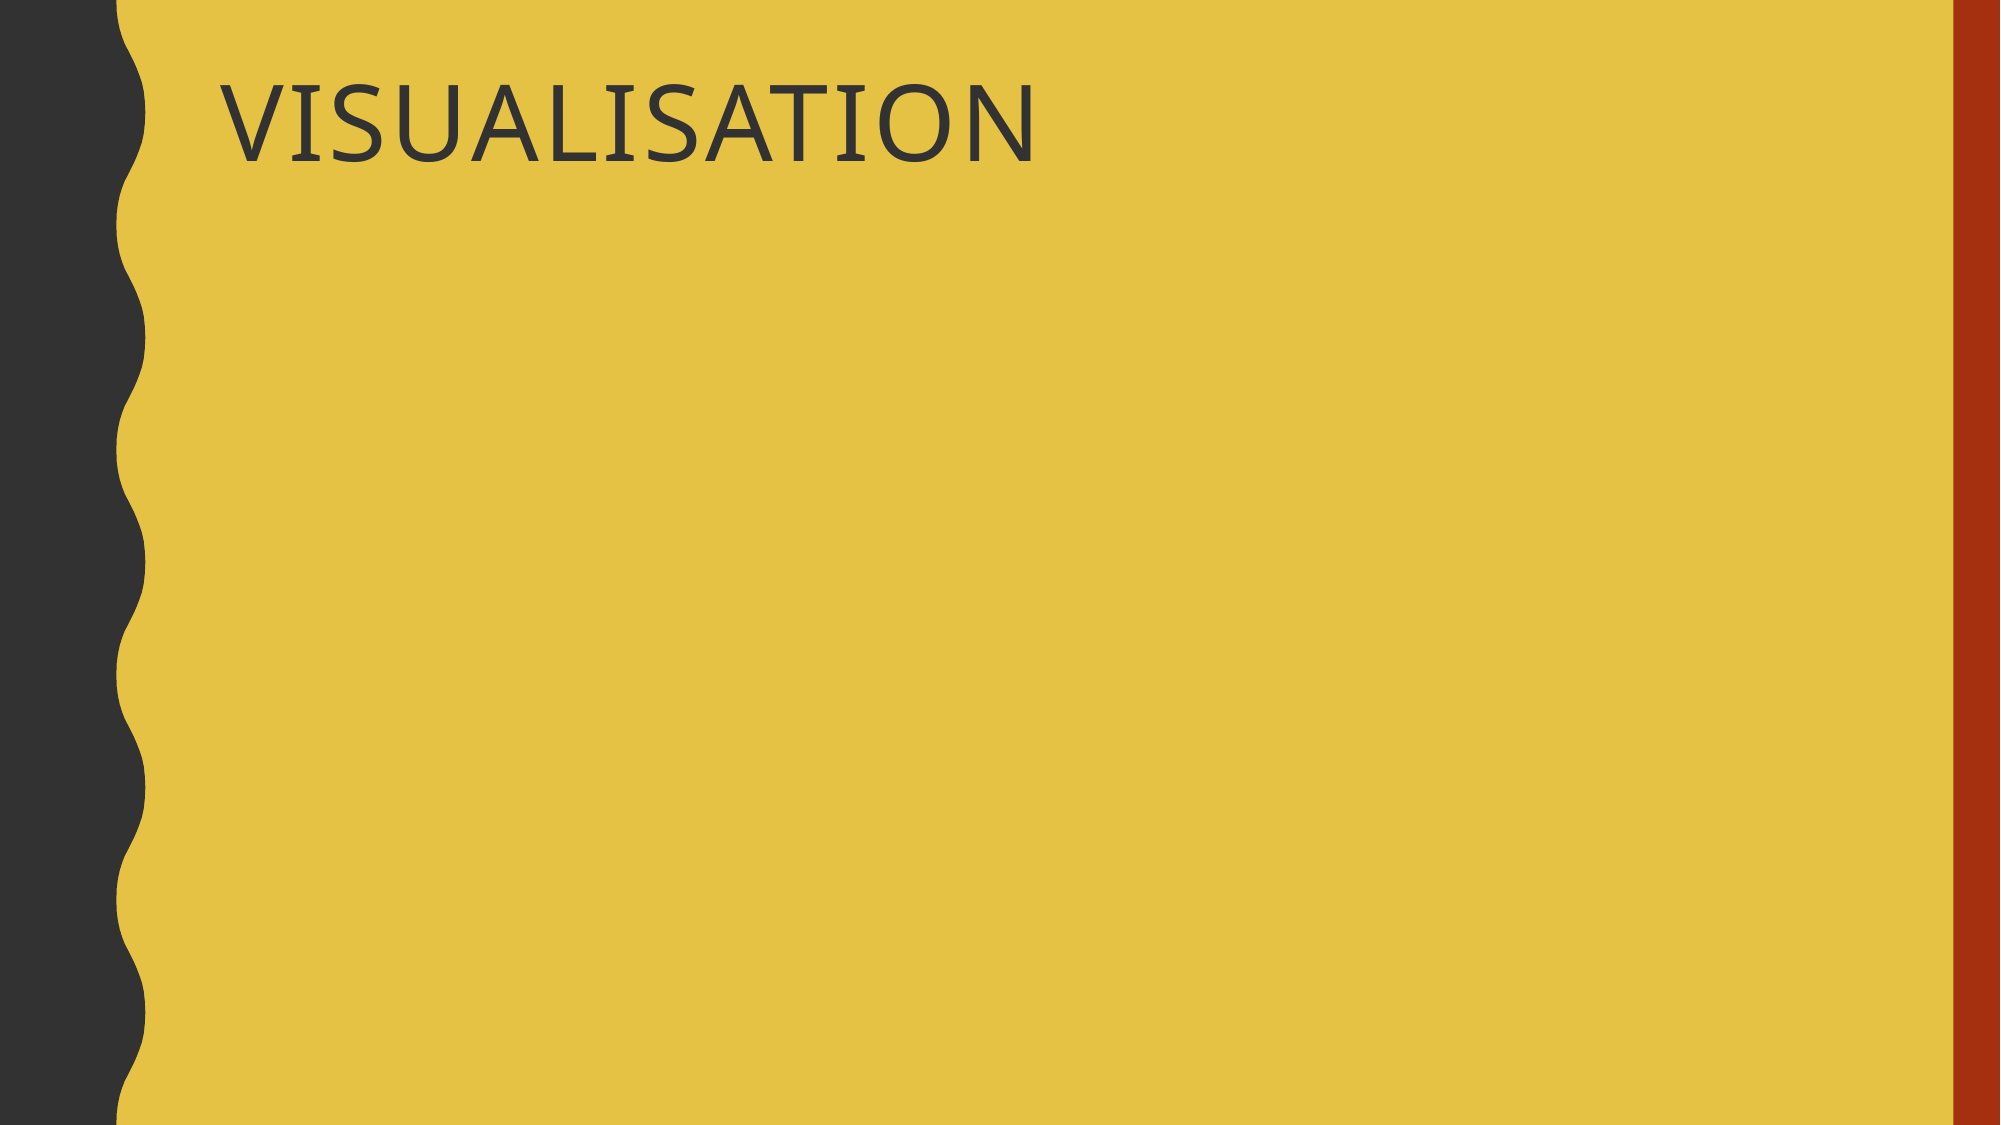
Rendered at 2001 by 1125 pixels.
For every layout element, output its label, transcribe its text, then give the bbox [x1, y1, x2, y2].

title visualisation [205, 62, 1875, 308]
